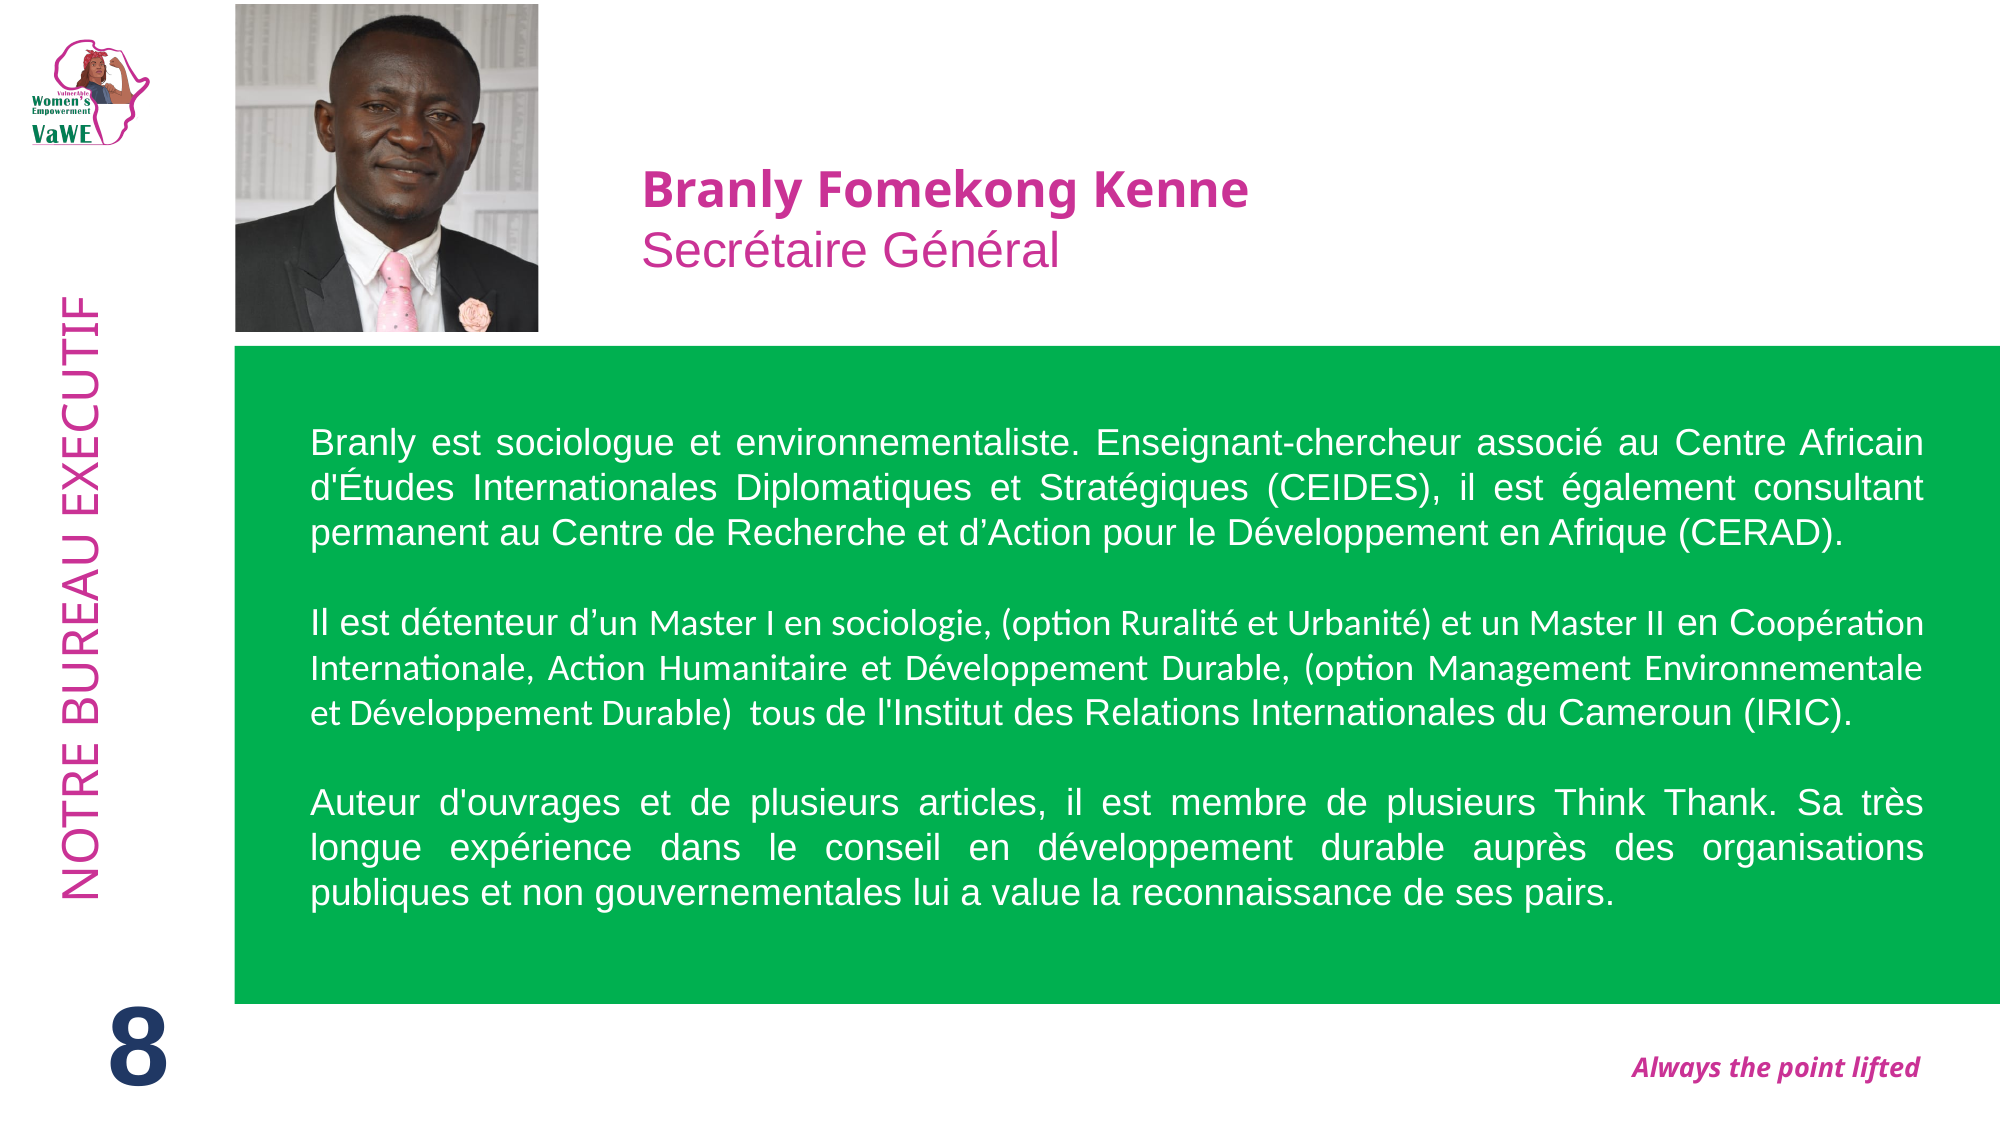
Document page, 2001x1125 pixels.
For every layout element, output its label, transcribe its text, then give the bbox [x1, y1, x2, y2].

text_box NOTRE BUREAU EXECUTIF [41, 206, 117, 994]
slide_number 8 [0, 955, 186, 1125]
text_box Branly Fomekong Kenne Secrétaire Général [626, 149, 1577, 285]
picture [235, 4, 539, 332]
text_box Always the point lifted [1552, 1042, 2000, 1090]
text_box [234, 345, 2000, 1005]
text_box Branly est sociologue et environnementaliste. Enseignant-chercheur associé au Centre Africain d'Études Internationales Diplomatiques et Stratégiques (CEIDES), il est également consultant permanent au Centre de Recherche et d’Action pour le Développement en Afrique (CERAD). Il est détenteur d’un Master I en sociologie, (option Ruralité et Urbanité) et un Master II en Coopération Internationale, Action Humanitaire et Développement Durable, (option Management Environnementale et Développement Durable) tous de l'Institut des Relations Internationales du Cameroun (IRIC). Auteur d'ouvrages et de plusieurs articles, il est membre de plusieurs Think Thank. Sa très longue expérience dans le conseil en développement durable auprès des organisations publiques et non gouvernementales lui a value la reconnaissance de ses pairs. [295, 410, 1940, 920]
picture [29, 35, 153, 153]
